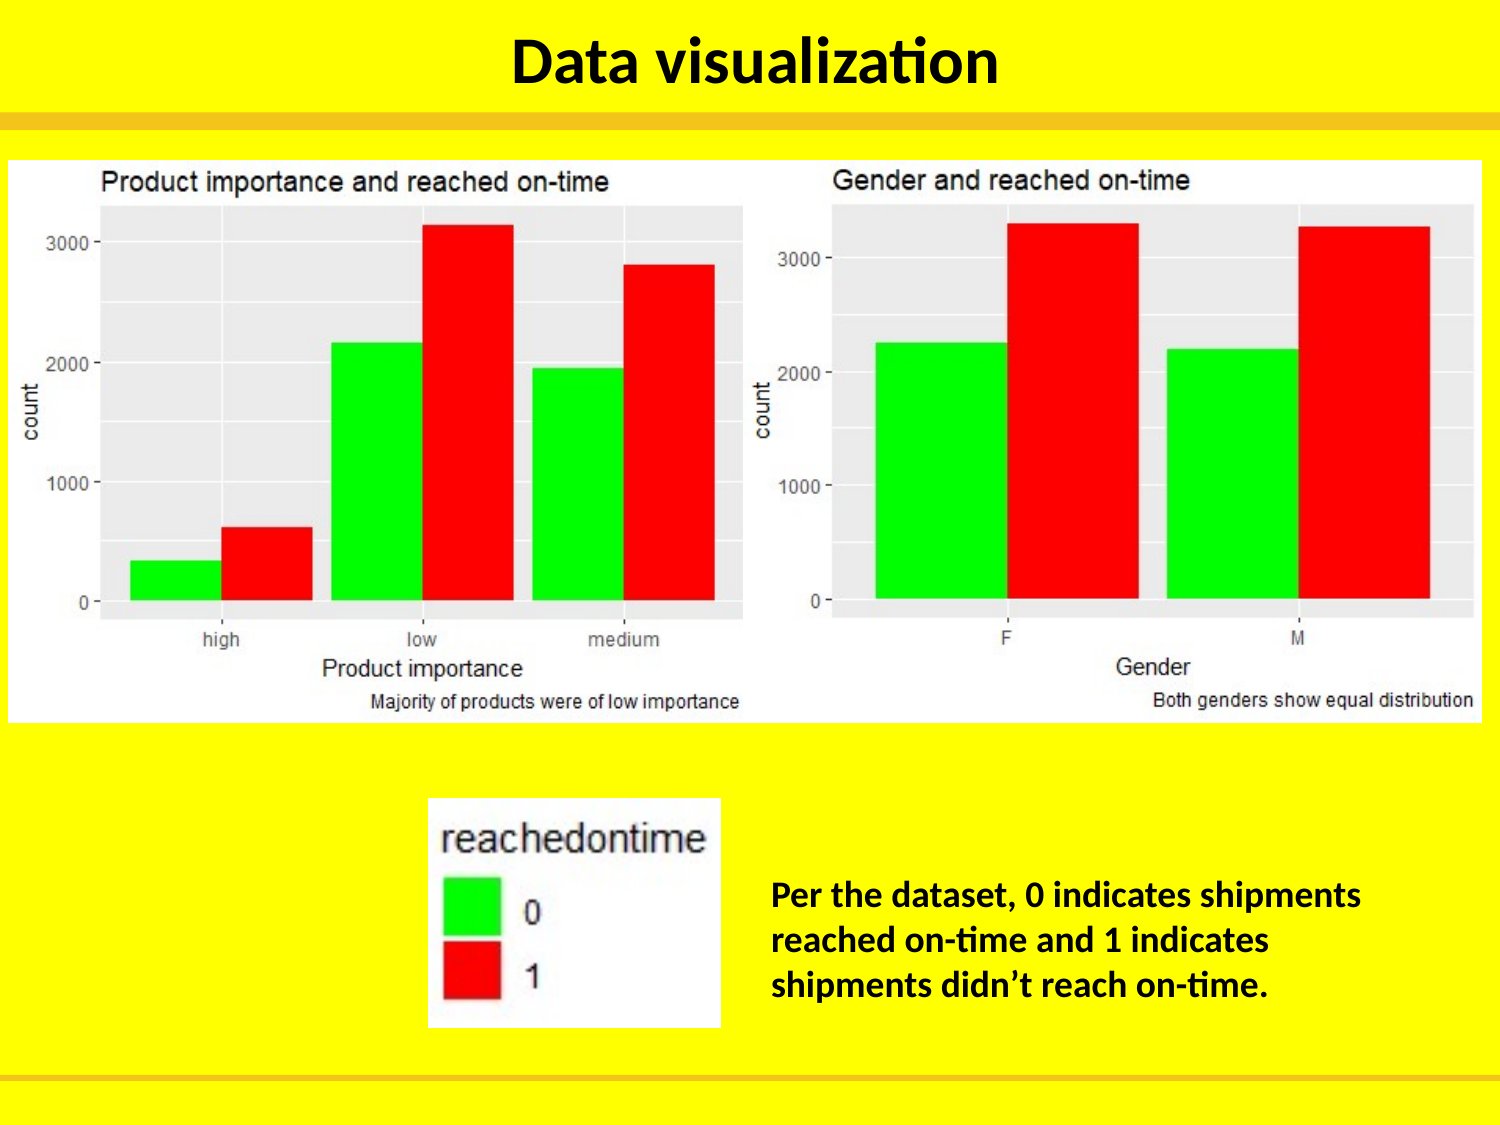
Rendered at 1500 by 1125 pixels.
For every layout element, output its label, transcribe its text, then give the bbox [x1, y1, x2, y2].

text_box [0, 1073, 1500, 1083]
text_box [0, 114, 1500, 132]
text_box Per the dataset, 0 indicates shipments reached on-time and 1 indicates shipments didn’t reach on-time. [756, 862, 1400, 1013]
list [428, 798, 721, 1028]
picture [8, 160, 1482, 724]
title Data visualization [0, 1, 1500, 114]
